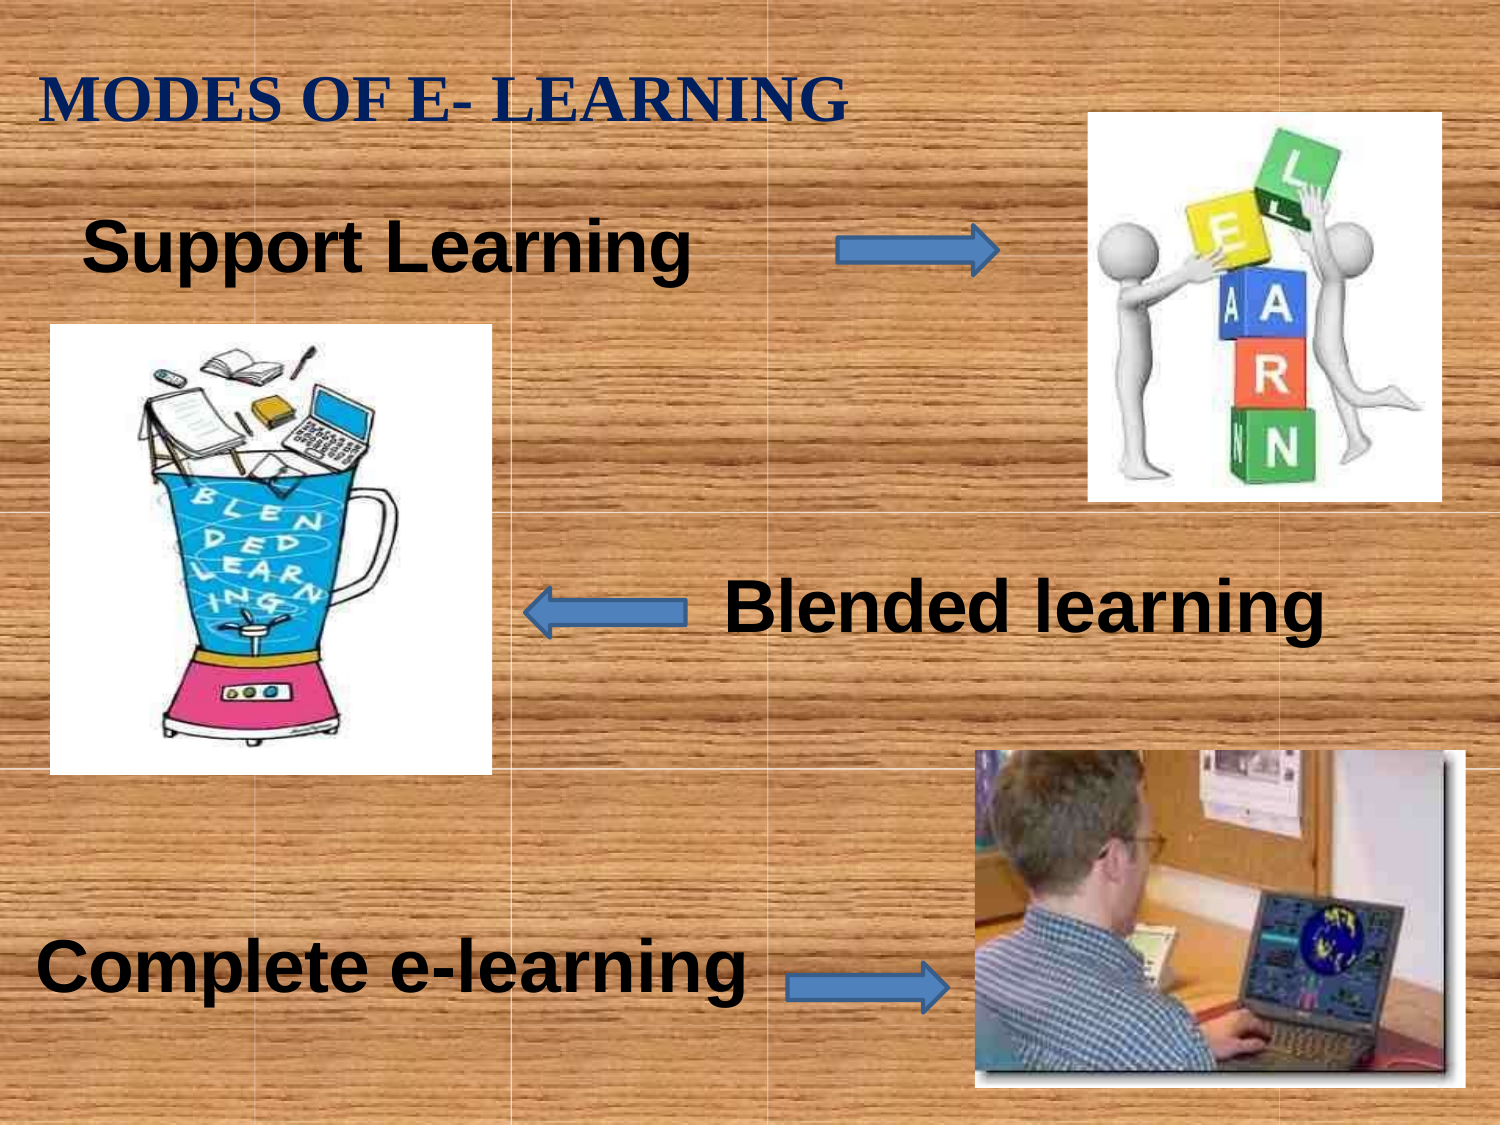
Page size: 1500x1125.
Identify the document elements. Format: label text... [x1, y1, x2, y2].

text_box [974, 750, 1466, 1088]
text_box Blended learning [721, 555, 1332, 648]
text_box MODES OF E- LEARNING [12, 53, 875, 136]
text_box Complete e-learning [33, 915, 755, 1008]
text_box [835, 222, 1001, 278]
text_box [785, 960, 951, 1015]
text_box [522, 585, 688, 640]
text_box [1087, 112, 1443, 502]
title Support Learning [79, 194, 697, 385]
text_box [0, 0, 1500, 1125]
text_box [50, 324, 493, 775]
